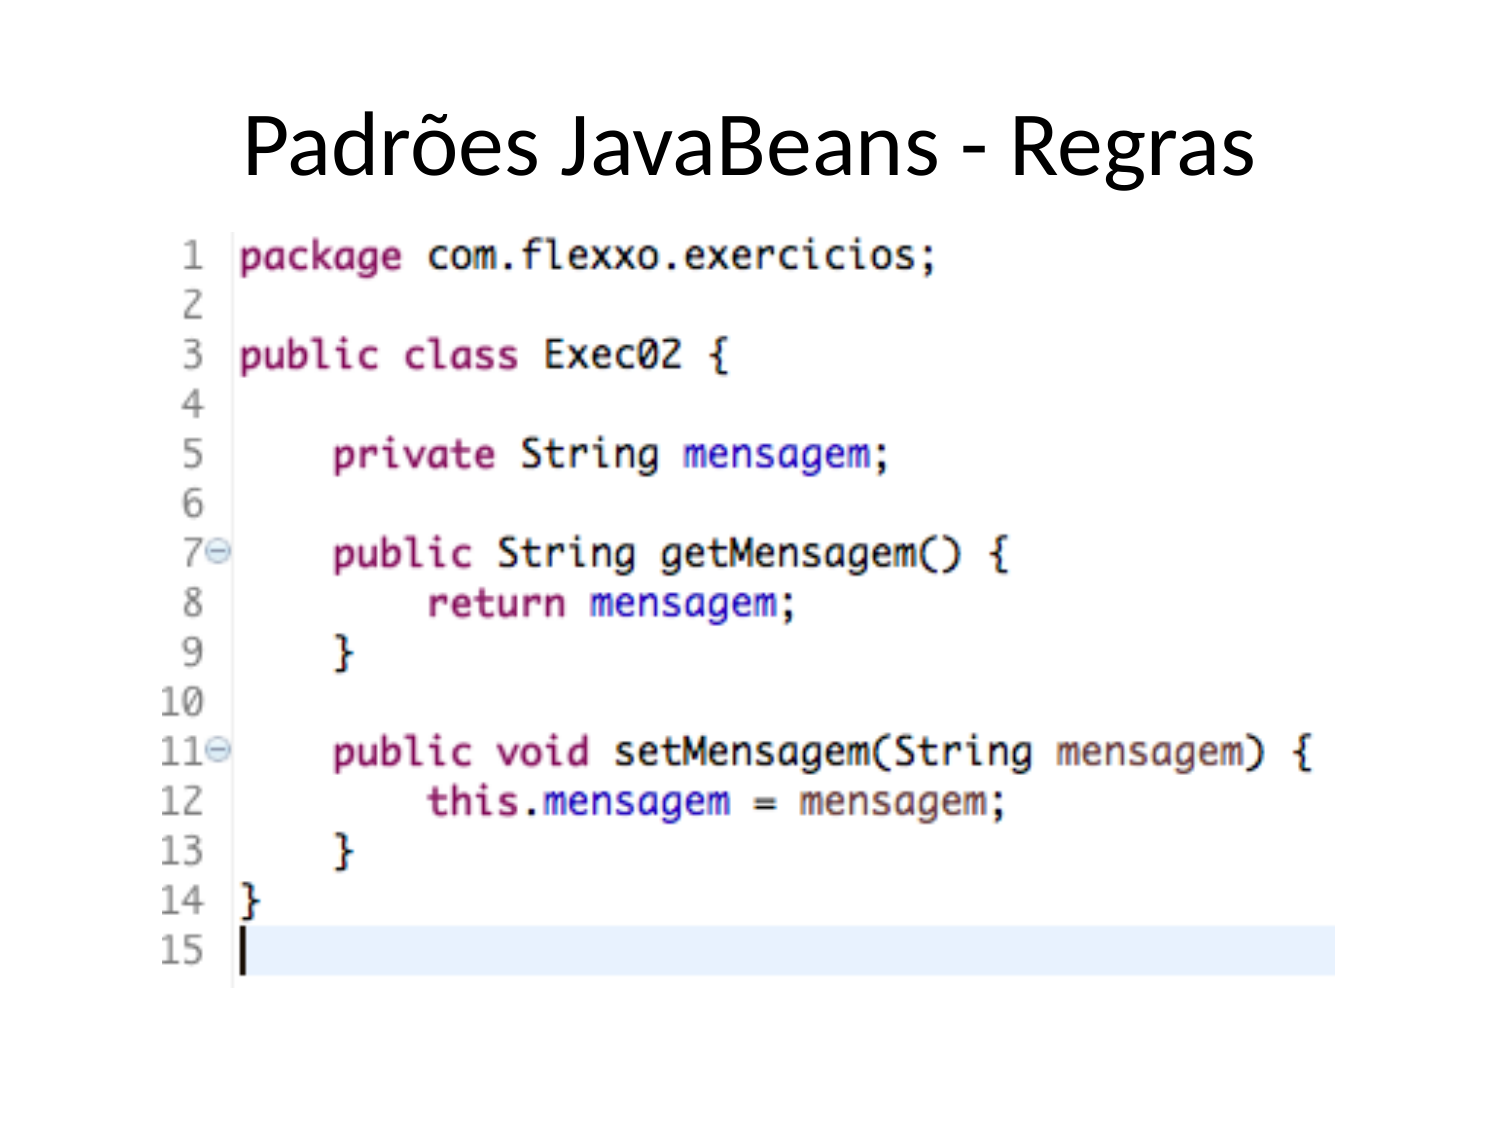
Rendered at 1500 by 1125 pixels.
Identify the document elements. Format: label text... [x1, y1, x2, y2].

title Padrões JavaBeans - Regras [75, 45, 1425, 233]
picture [162, 232, 1335, 988]
